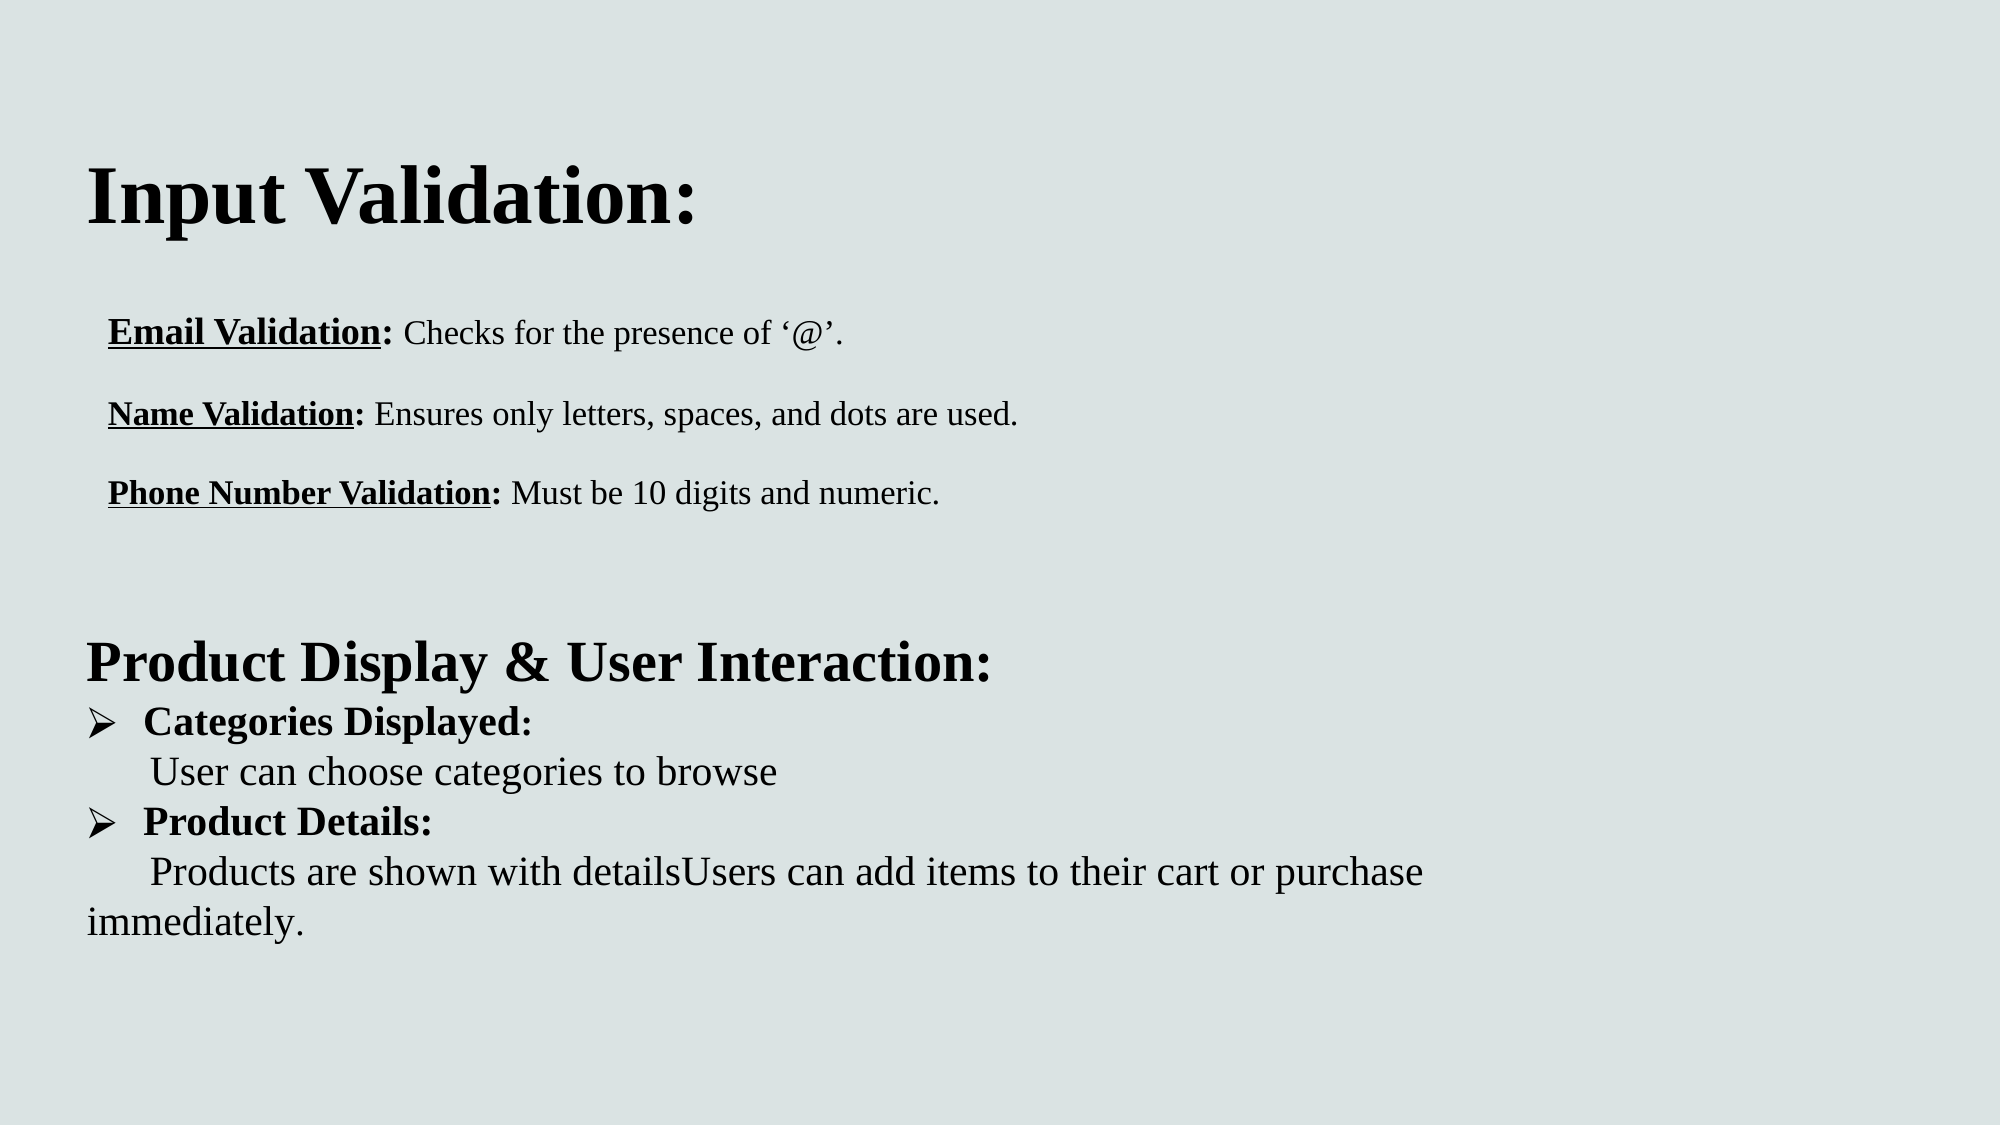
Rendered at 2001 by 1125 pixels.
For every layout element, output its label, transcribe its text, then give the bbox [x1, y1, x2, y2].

list Email Validation: Checks for the presence of ‘@’. Name Validation: Ensures only letters, spaces, and dots are used. Phone Number Validation: Must be 10 digits and numeric. [92, 276, 1769, 602]
title Input Validation: [71, 64, 1838, 248]
text_box Product Display & User Interaction: Categories Displayed: User can choose categories to browse Product Details: Products are shown with detailsUsers can add items to their cart or purchase immediately. [71, 616, 1463, 952]
